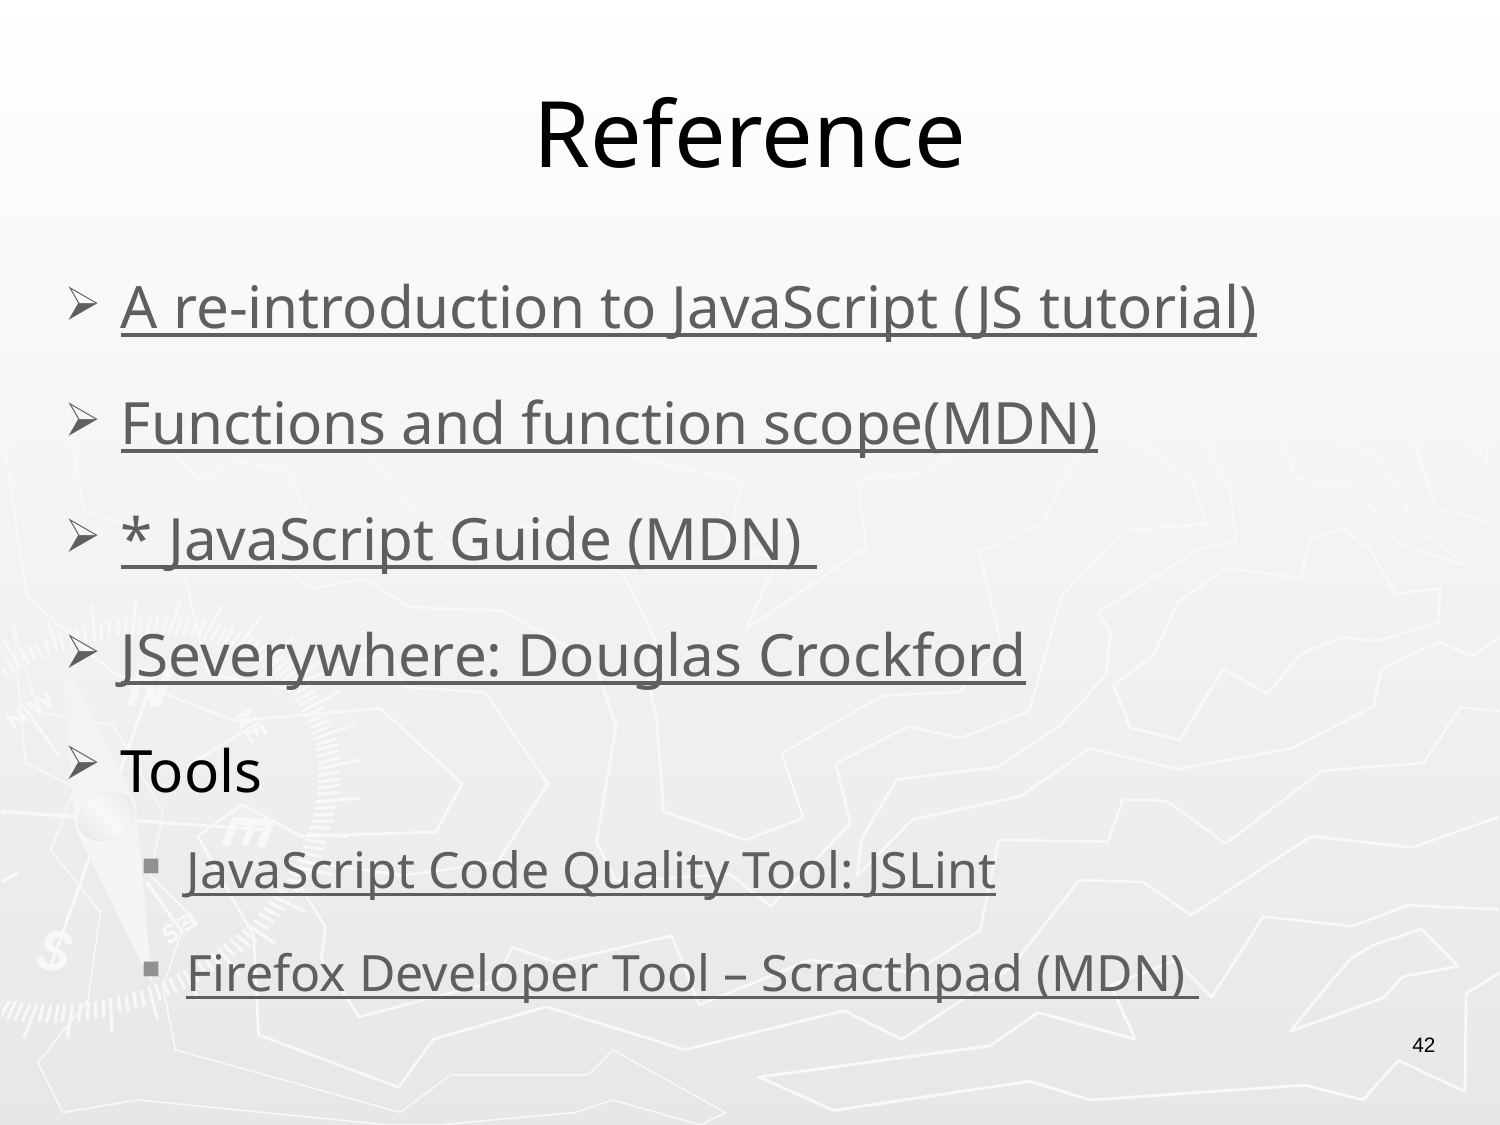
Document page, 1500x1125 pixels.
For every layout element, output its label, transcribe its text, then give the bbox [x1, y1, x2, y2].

list A re-introduction to JavaScript (JS tutorial) Functions and function scope(MDN) * JavaScript Guide (MDN) JSeverywhere: Douglas Crockford Tools JavaScript Code Quality Tool: JSLint Firefox Developer Tool – Scracthpad (MDN) [49, 262, 1451, 1001]
title Reference [49, 37, 1451, 225]
slide_number 42 [1074, 1024, 1451, 1103]
